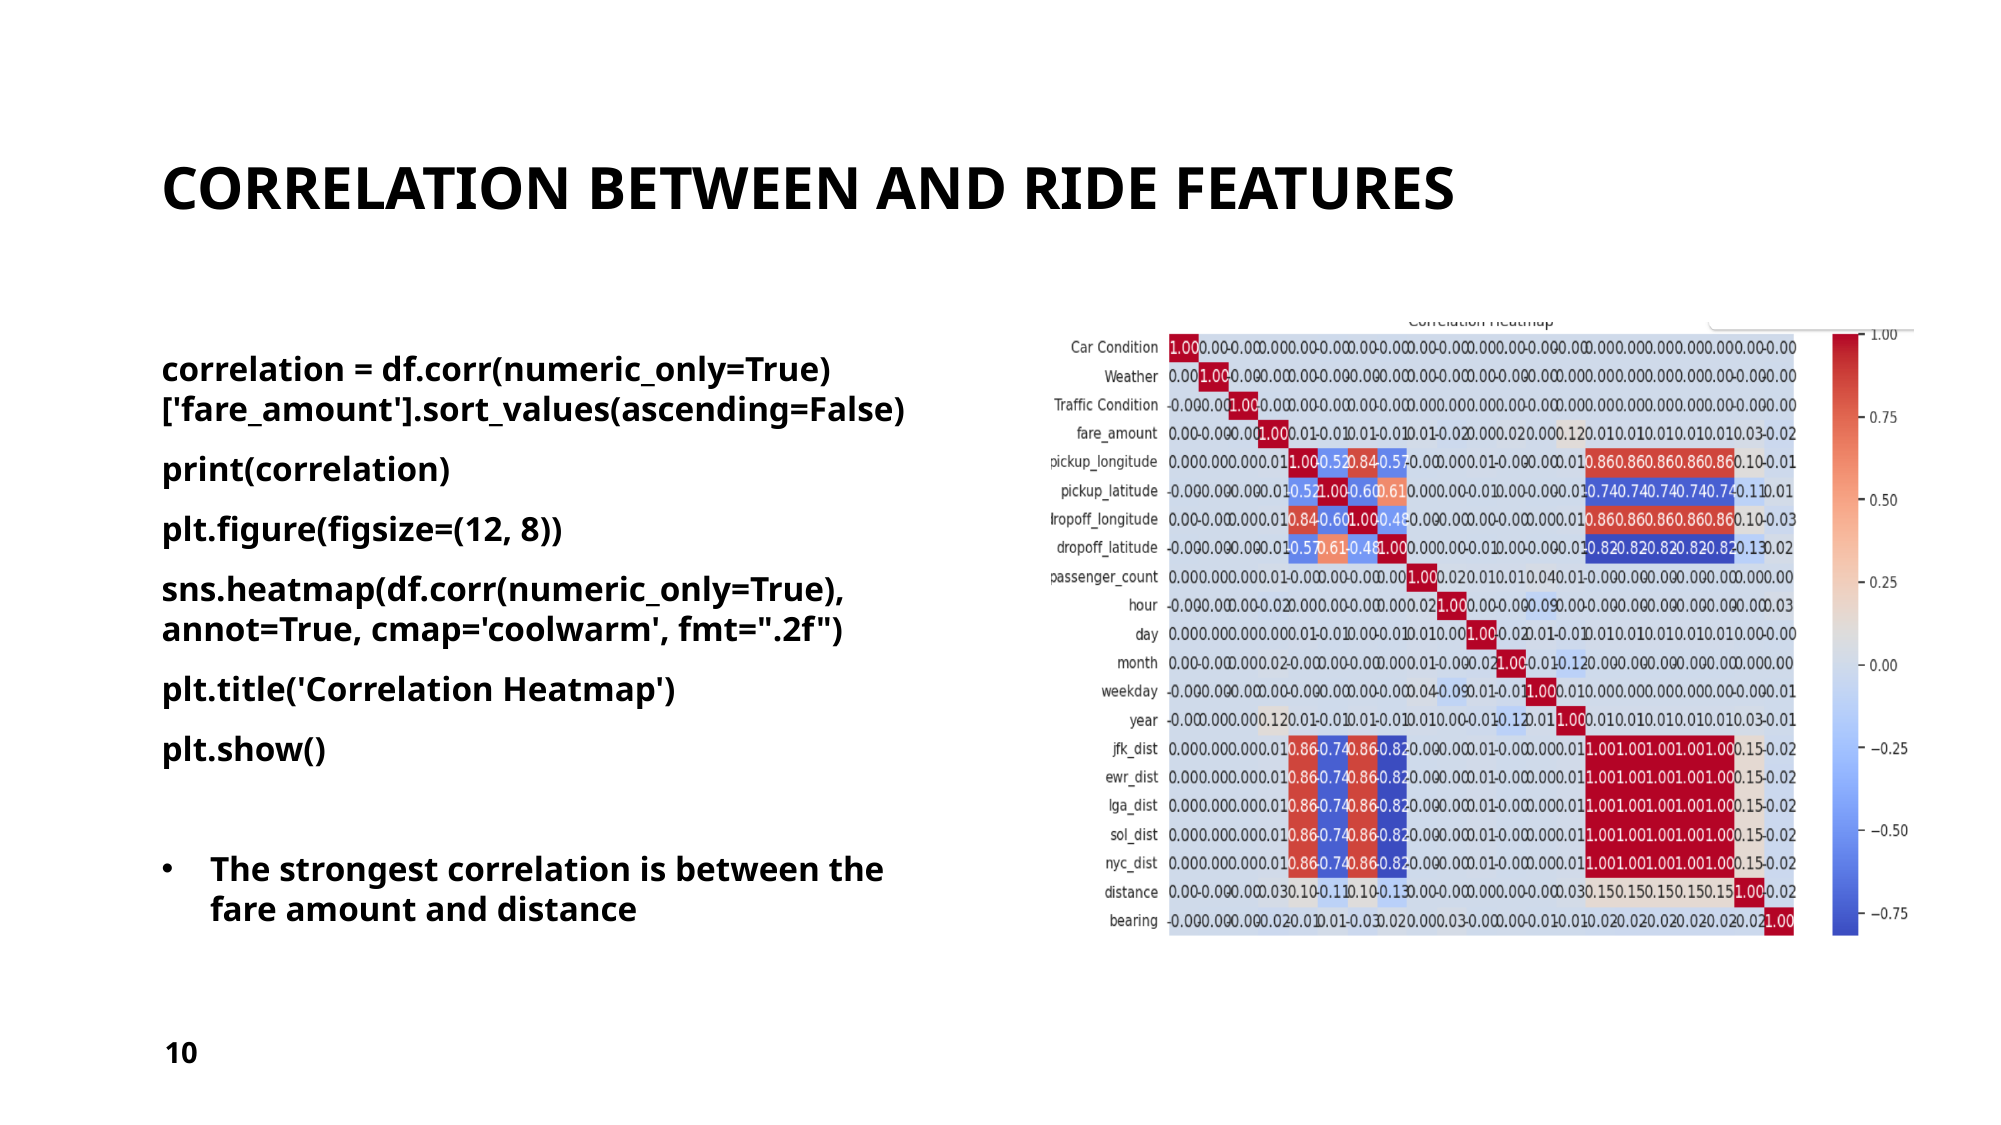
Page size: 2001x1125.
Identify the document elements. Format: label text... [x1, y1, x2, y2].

title Correlation between and ride features [146, 11, 1854, 230]
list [1051, 322, 1914, 946]
slide_number 10 [149, 1024, 588, 1085]
list correlation = df.corr(numeric_only=True)['fare_amount'].sort_values(ascending=False) print(correlation) plt.figure(figsize=(12, 8)) sns.heatmap(df.corr(numeric_only=True), annot=True, cmap='coolwarm', fmt=".2f") plt.title('Correlation Heatmap') plt.show() The strongest correlation is between the fare amount and distance [146, 340, 949, 946]
